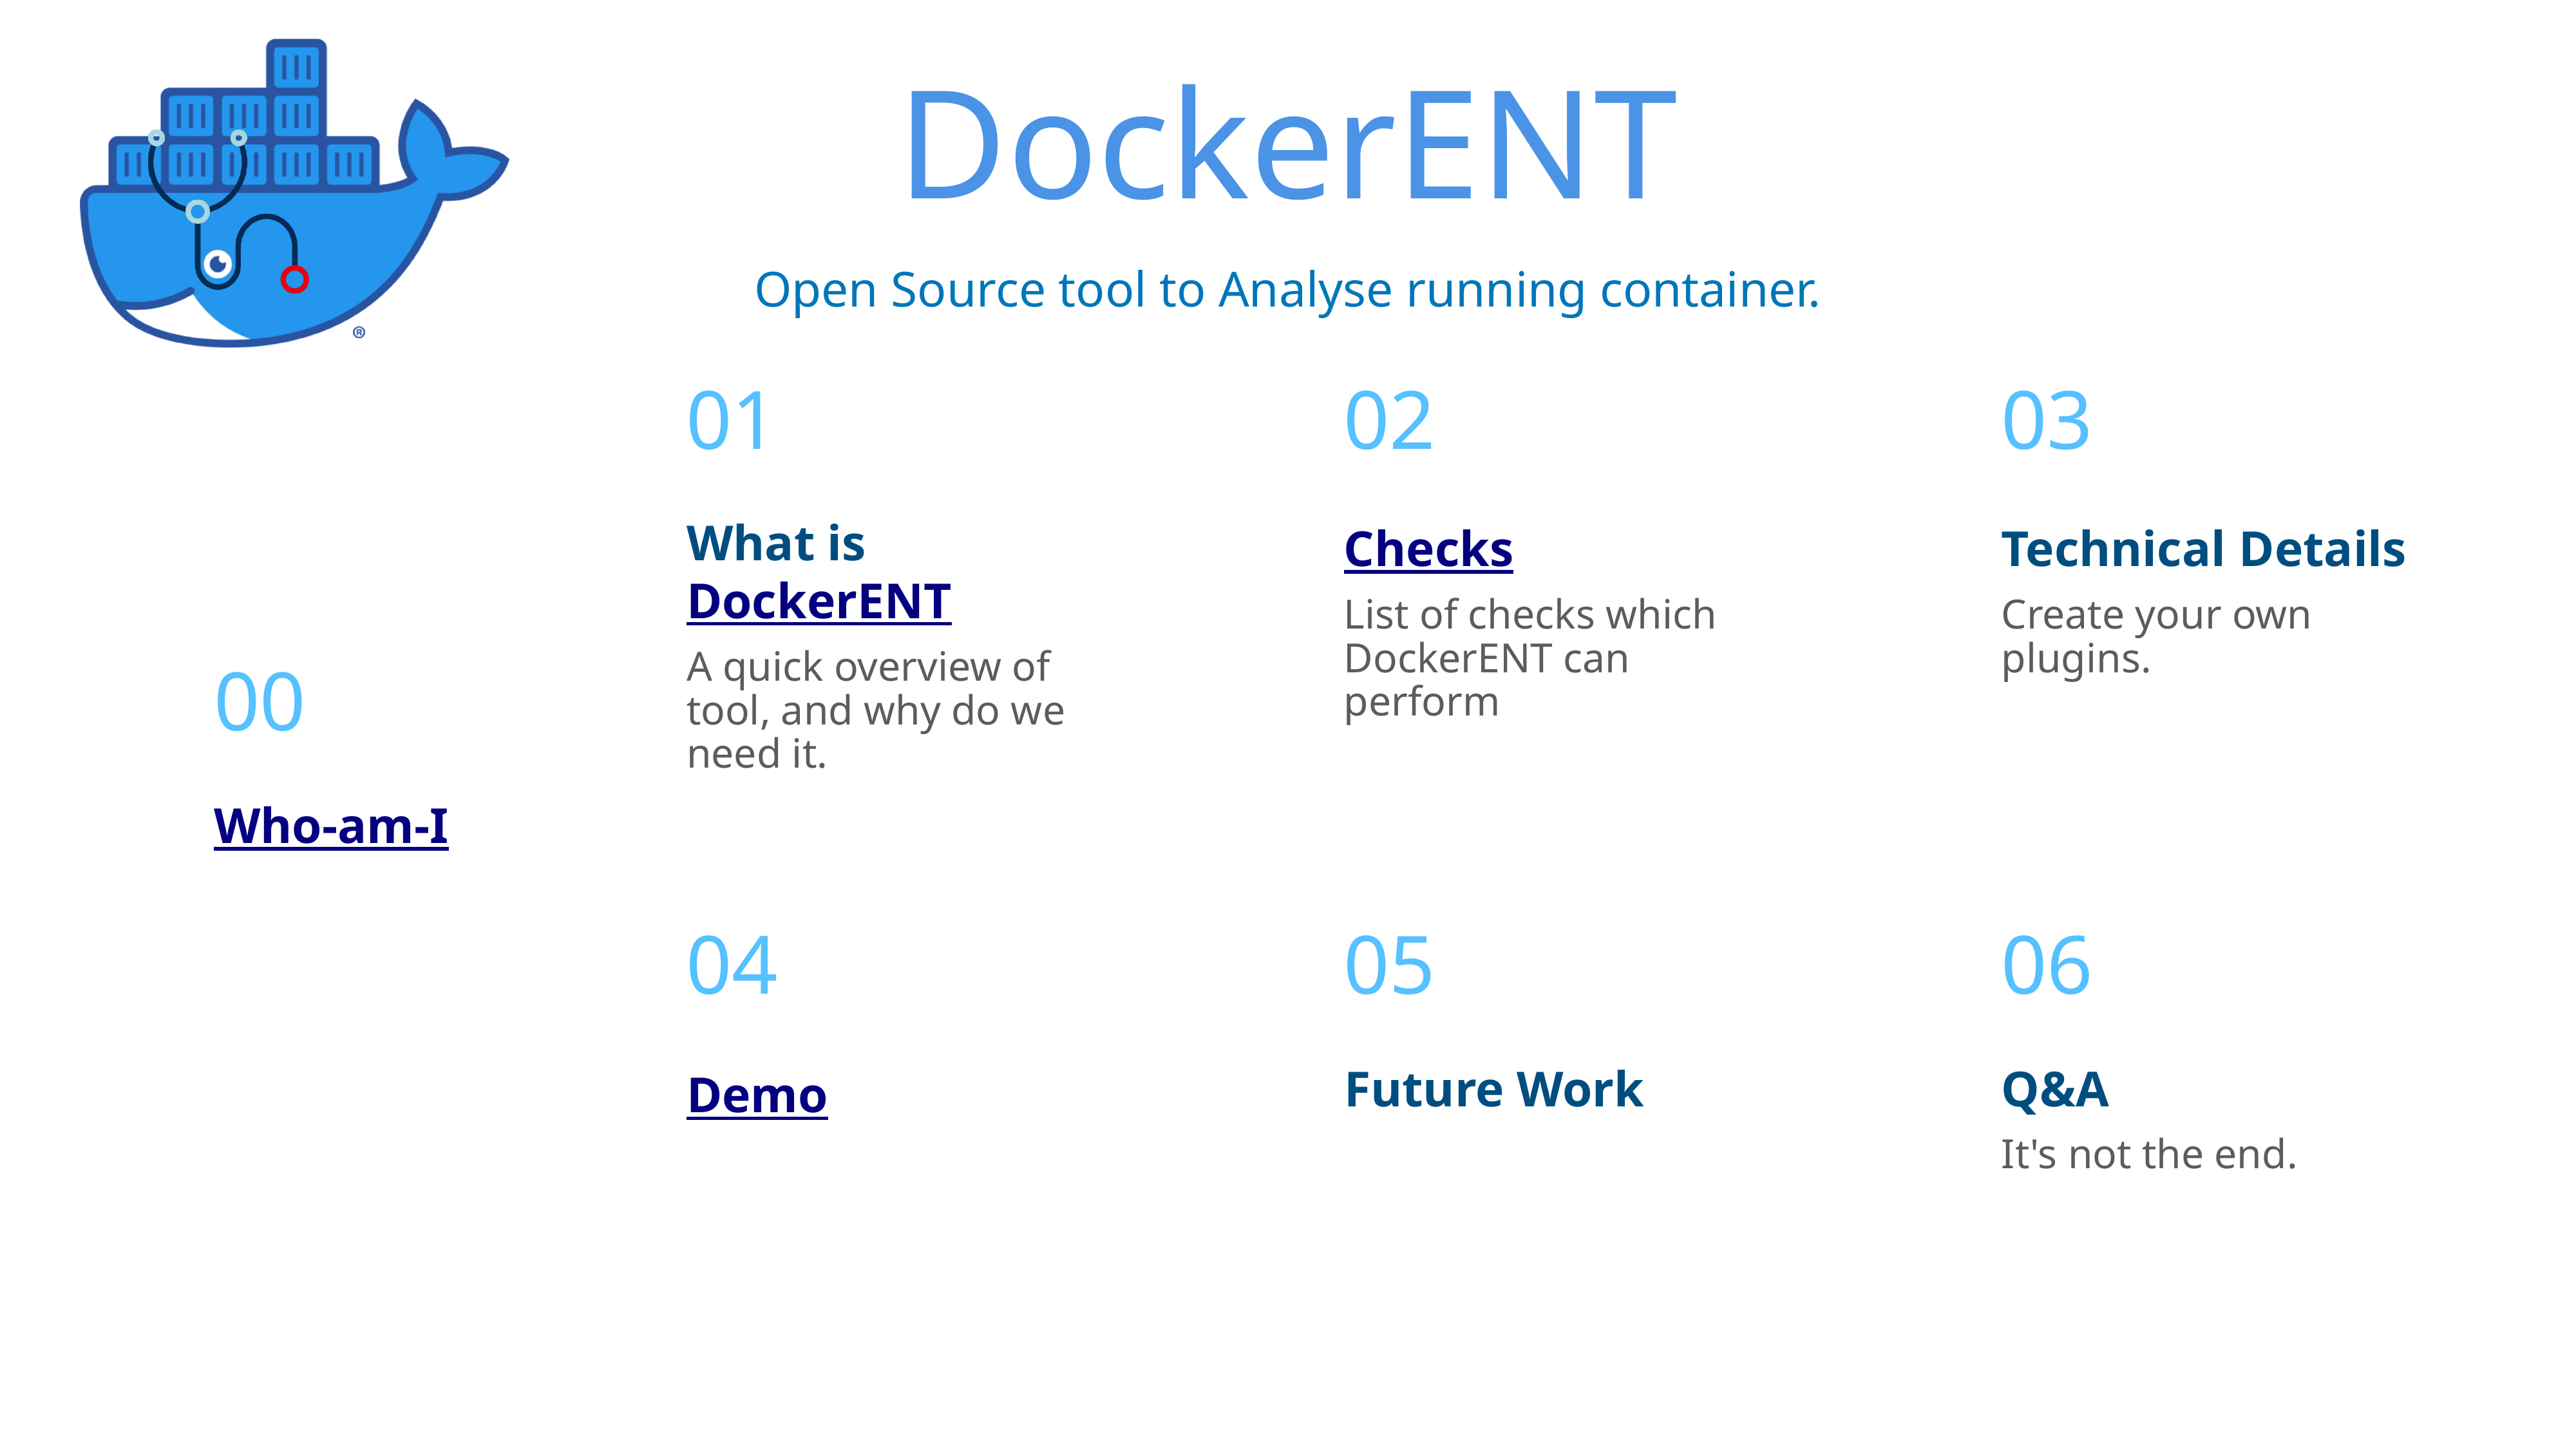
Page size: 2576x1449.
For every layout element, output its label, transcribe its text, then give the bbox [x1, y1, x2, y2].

picture [48, 11, 540, 504]
subtitle Open Source tool to Analyse running container. [540, 252, 2389, 361]
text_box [686, 379, 1105, 846]
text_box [2001, 379, 2420, 846]
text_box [2001, 923, 2420, 1392]
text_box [1343, 923, 1763, 1392]
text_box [1343, 379, 1763, 846]
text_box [213, 661, 632, 1122]
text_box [686, 923, 1105, 1392]
title DockerENT [187, 0, 2389, 235]
